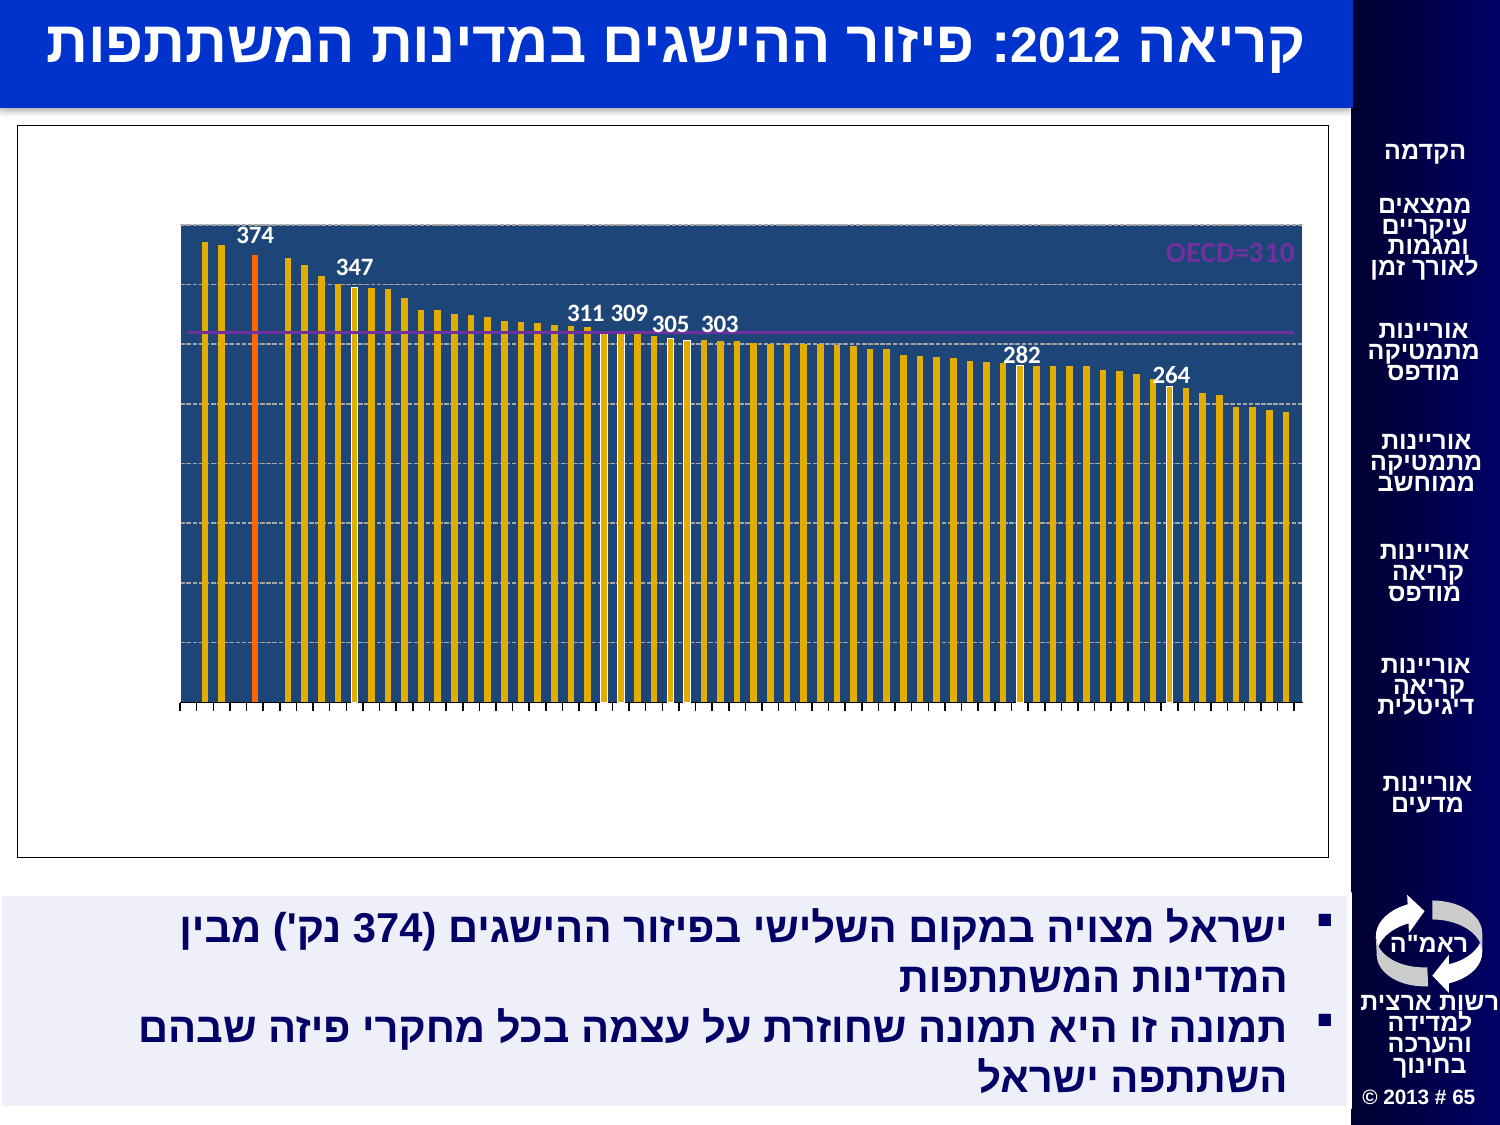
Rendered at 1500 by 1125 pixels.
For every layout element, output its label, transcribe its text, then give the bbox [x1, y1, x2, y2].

title קריאה 2012: פיזור ההישגים במדינות המשתתפות [0, 0, 1353, 108]
chart [17, 125, 1329, 858]
text_box ישראל מצויה במקום השלישי בפיזור ההישגים (374 נק') מבין המדינות המשתתפות תמונה זו היא תמונה שחוזרת על עצמה בכל מחקרי פיזה שבהם השתתפה ישראל [0, 893, 1350, 1108]
